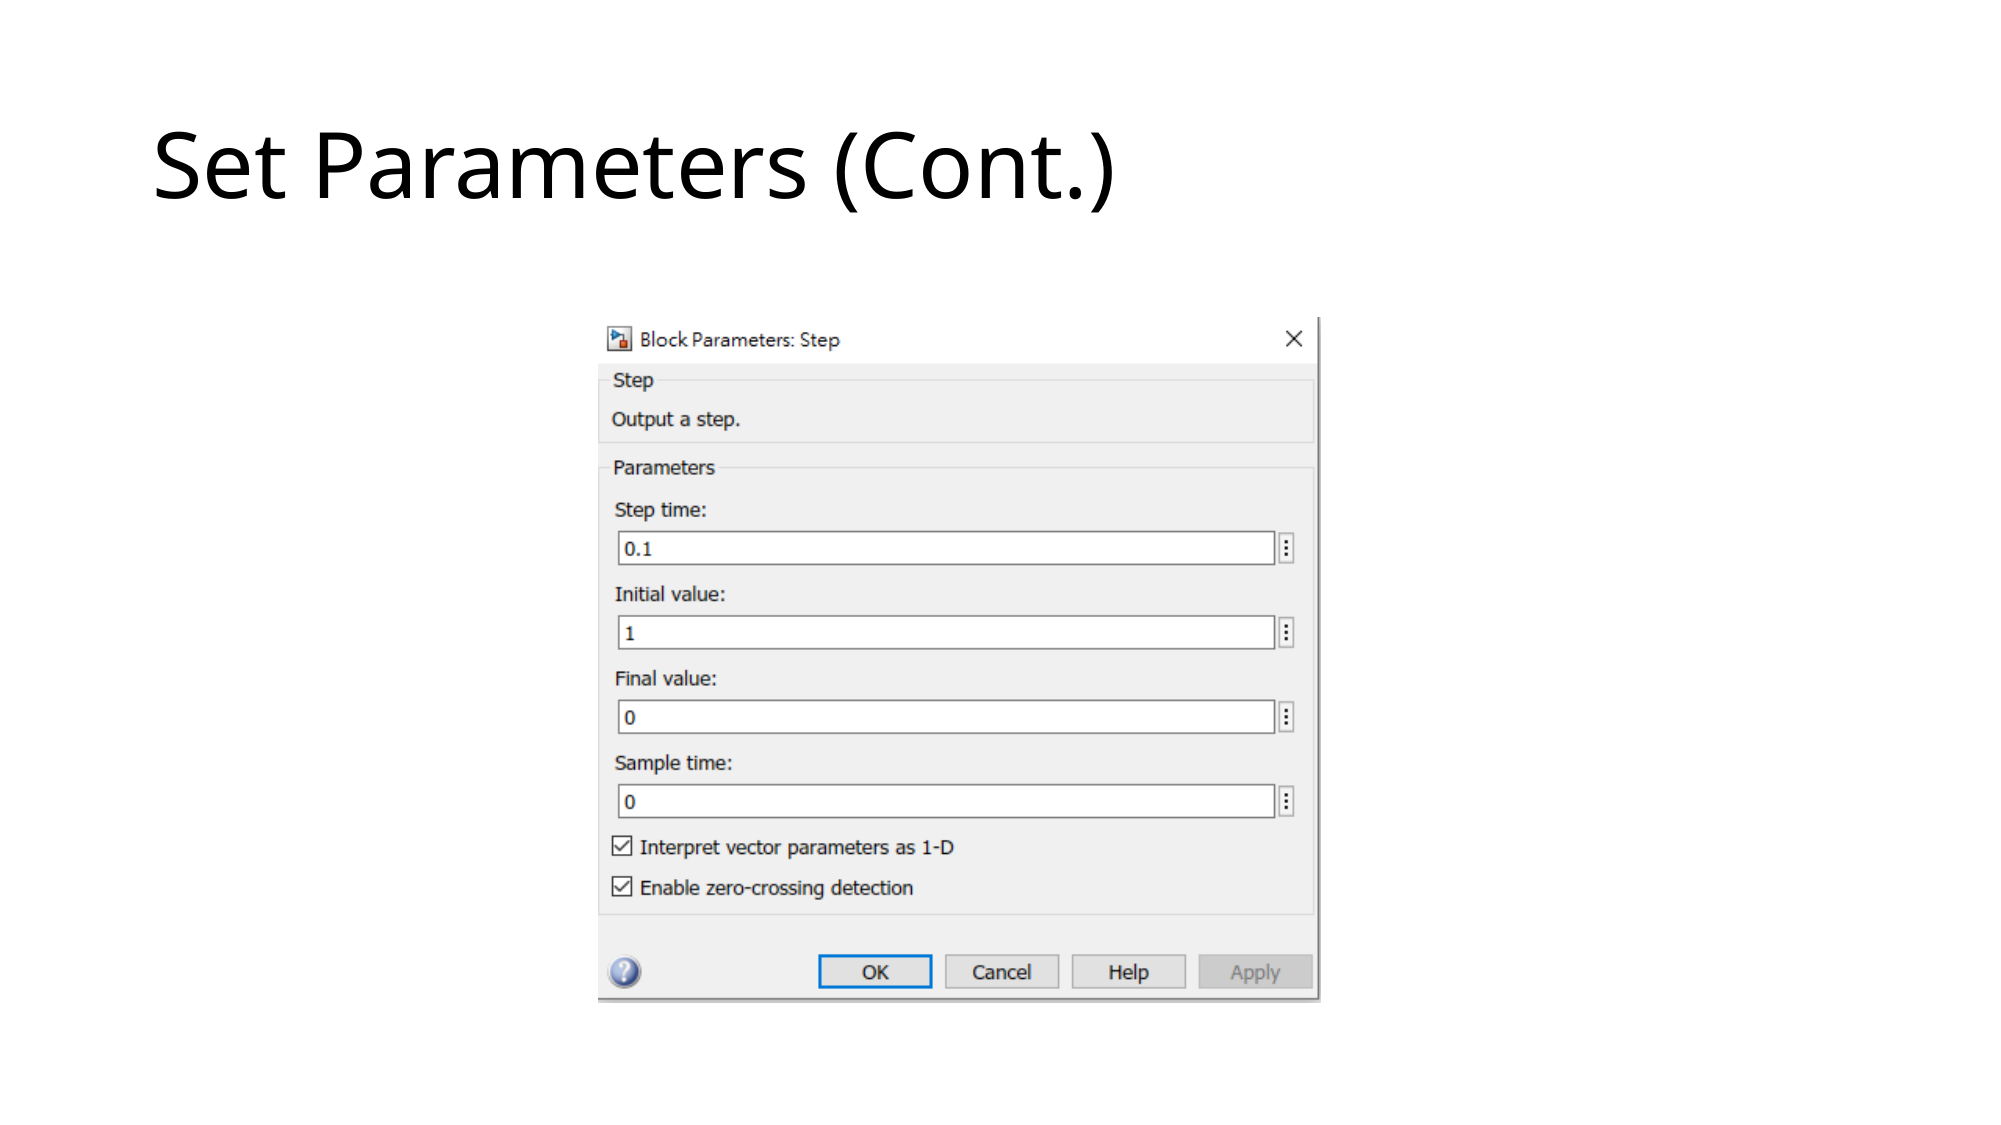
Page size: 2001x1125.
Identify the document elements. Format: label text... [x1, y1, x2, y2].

picture [598, 317, 1321, 1004]
title Set Parameters (Cont.) [137, 59, 1863, 278]
